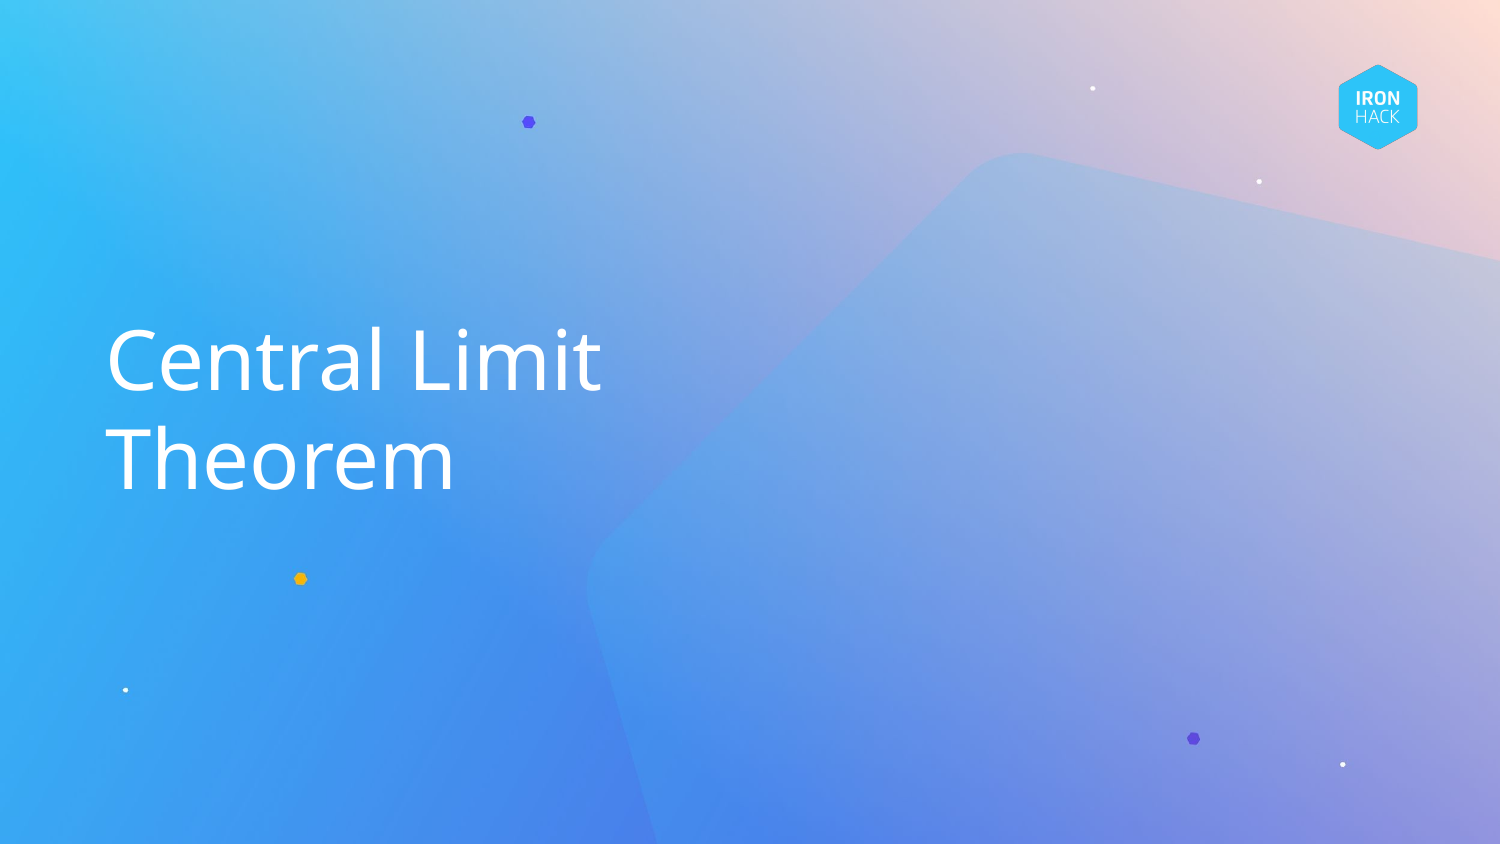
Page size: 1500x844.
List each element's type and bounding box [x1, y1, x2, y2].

text_box [0, 0, 1500, 844]
